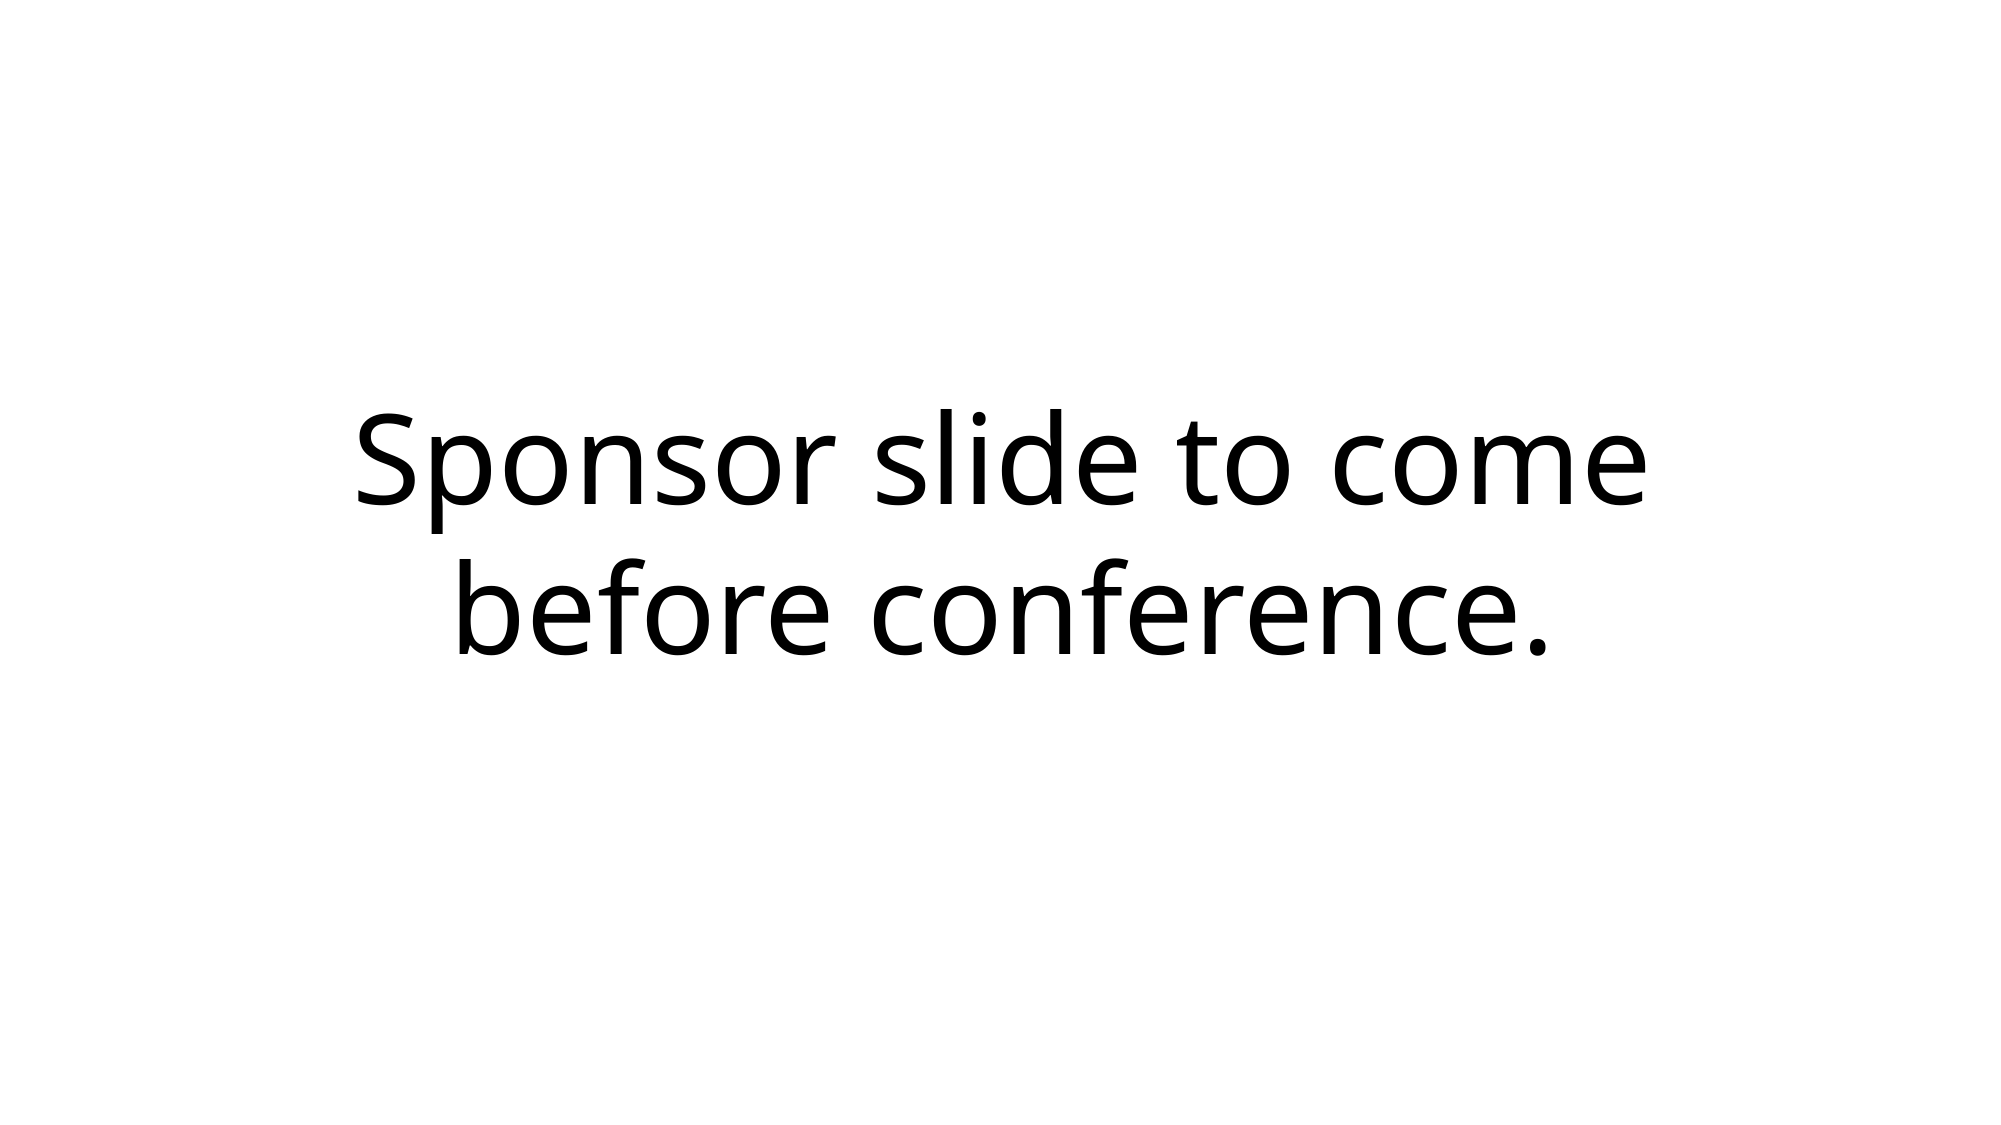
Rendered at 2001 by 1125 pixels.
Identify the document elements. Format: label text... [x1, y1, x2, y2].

text_box Sponsor slide to come before conference. [225, 372, 1781, 688]
